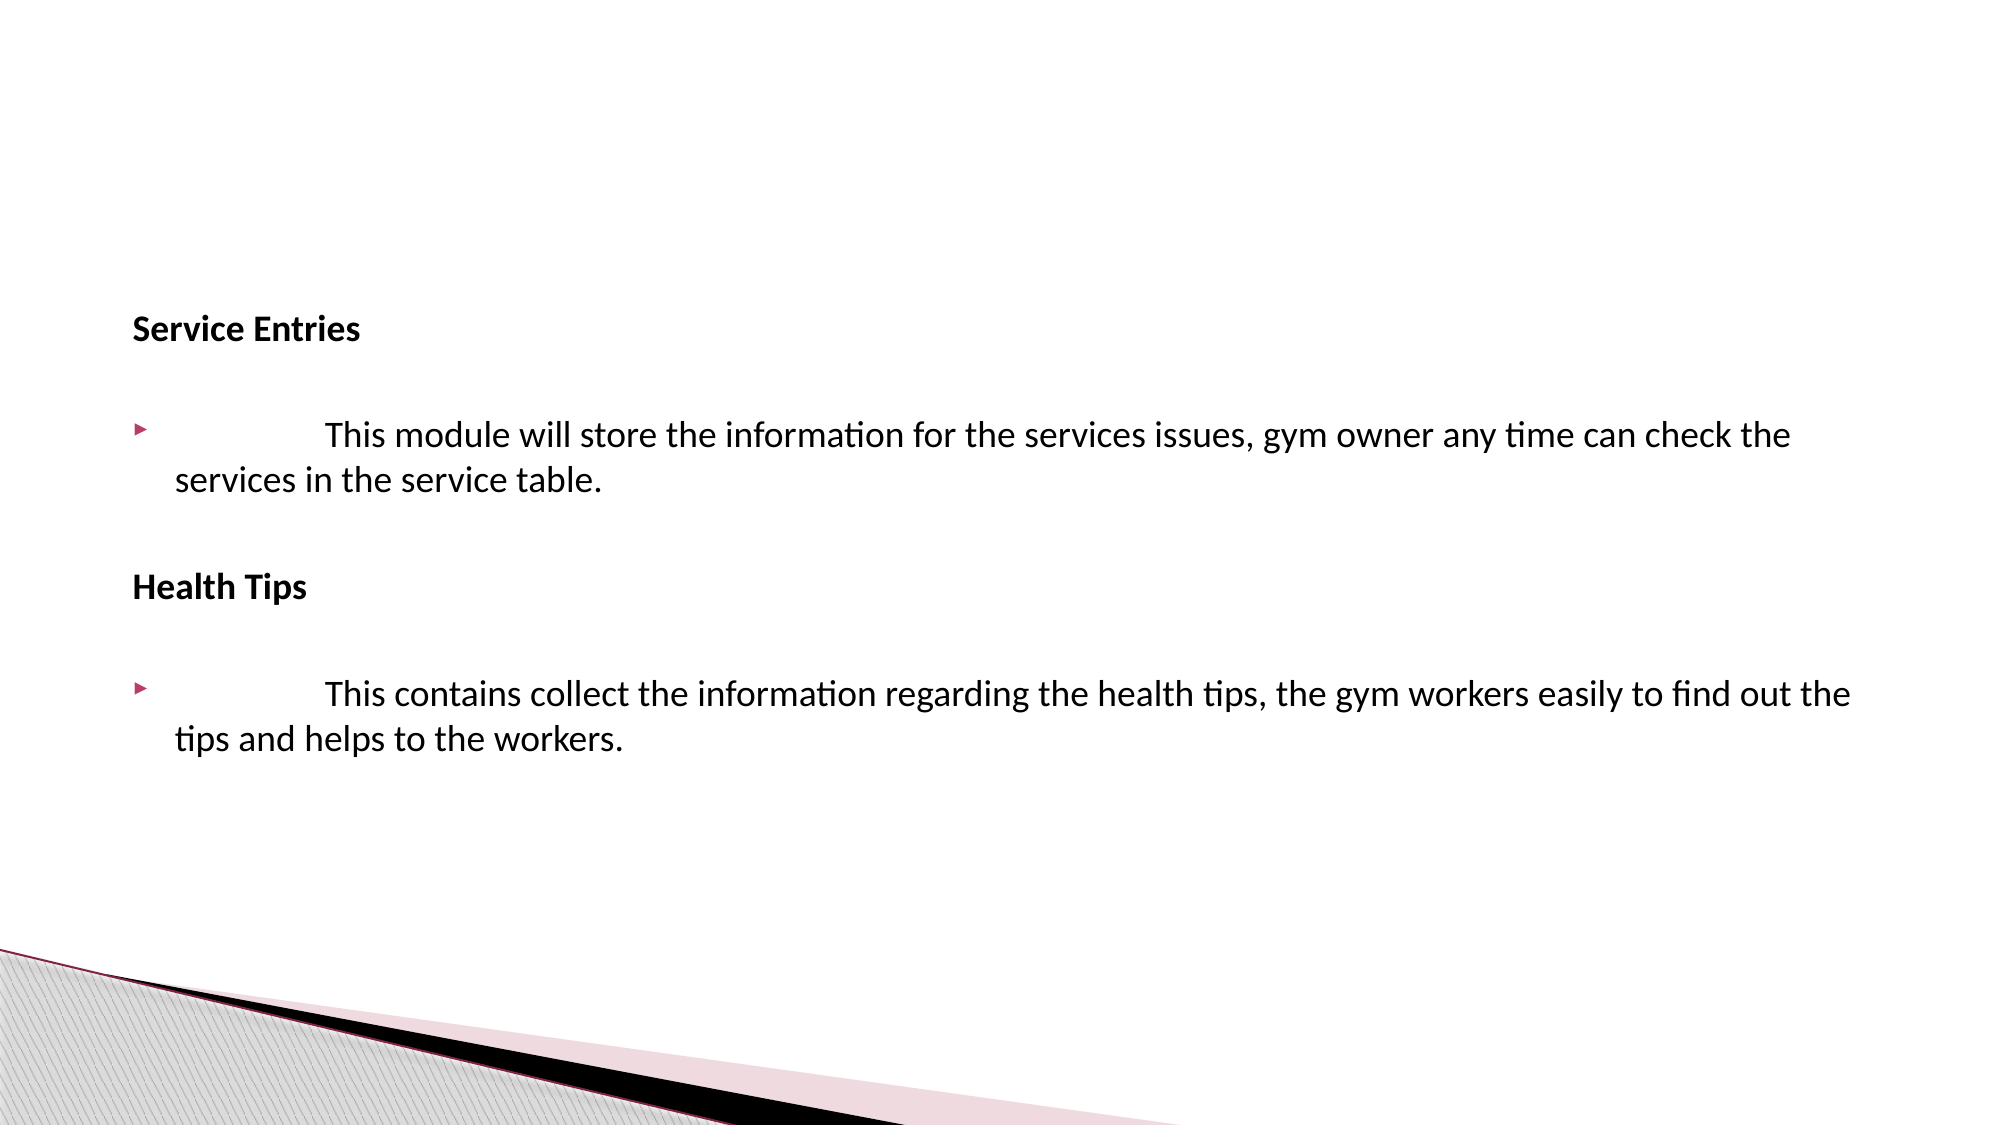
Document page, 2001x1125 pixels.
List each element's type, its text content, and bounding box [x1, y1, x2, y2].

list Service Entries This module will store the information for the services issues, gym owner any time can check the services in the service table. Health Tips This contains collect the information regarding the health tips, the gym workers easily to find out the tips and helps to the workers. [99, 243, 1900, 986]
